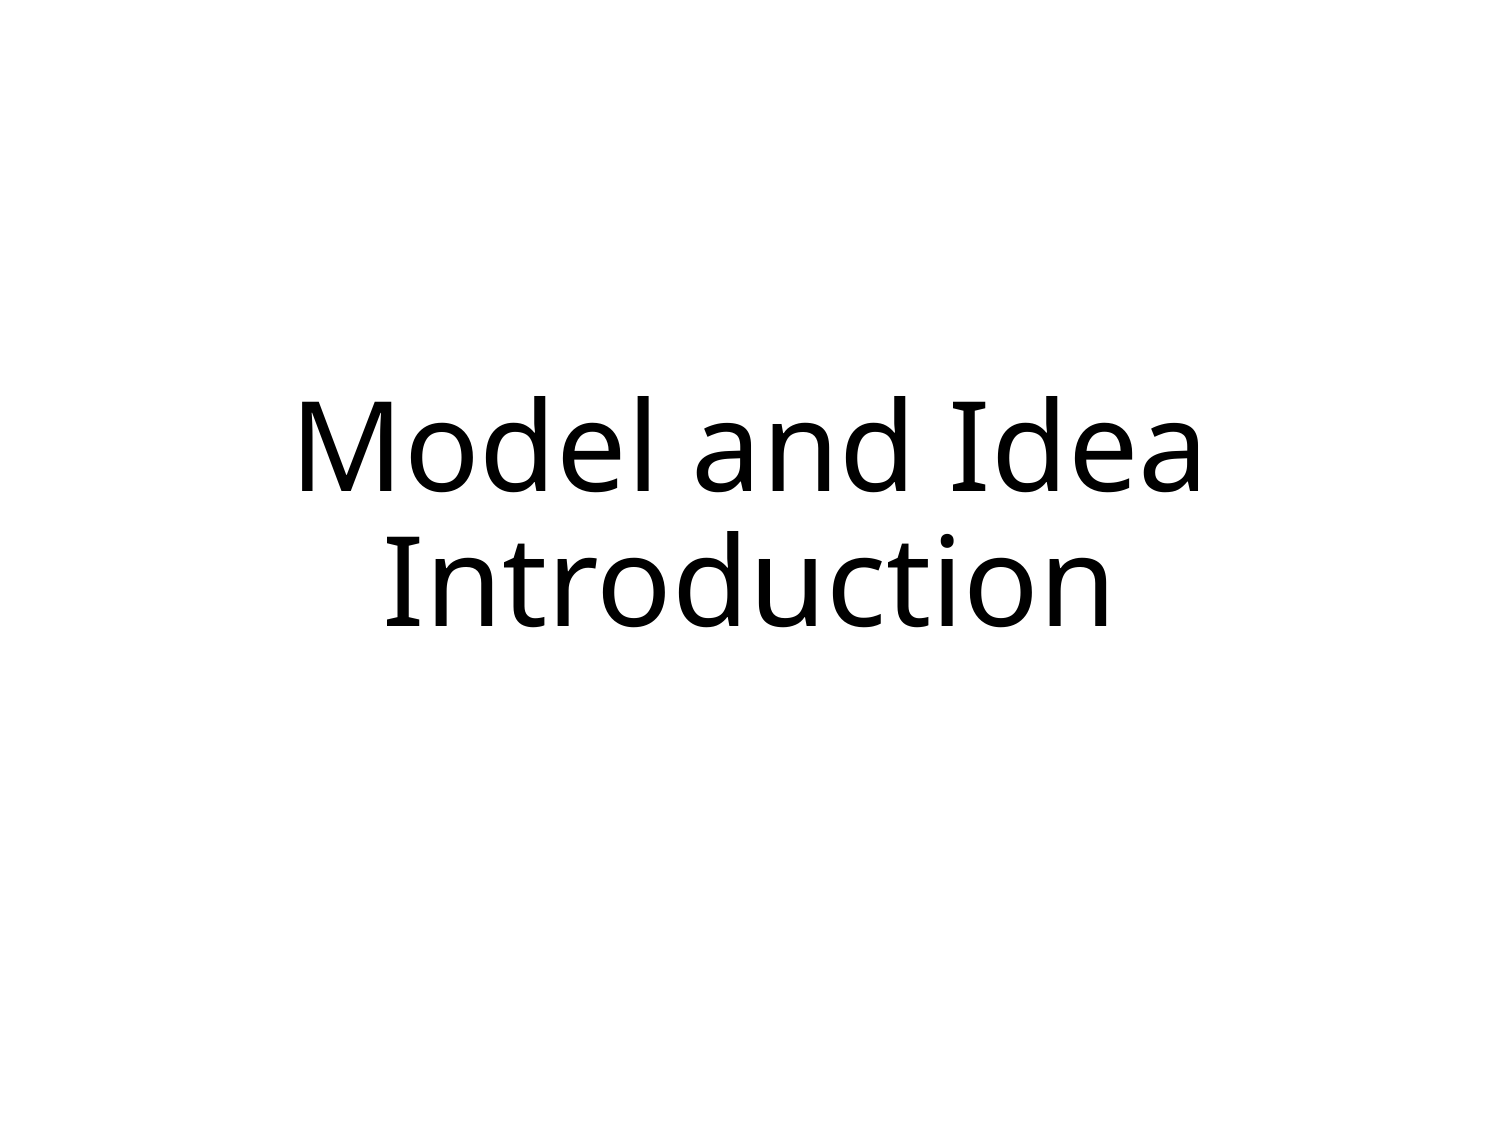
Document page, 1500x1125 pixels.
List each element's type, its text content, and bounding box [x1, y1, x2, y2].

title Model and Idea Introduction [112, 269, 1388, 662]
